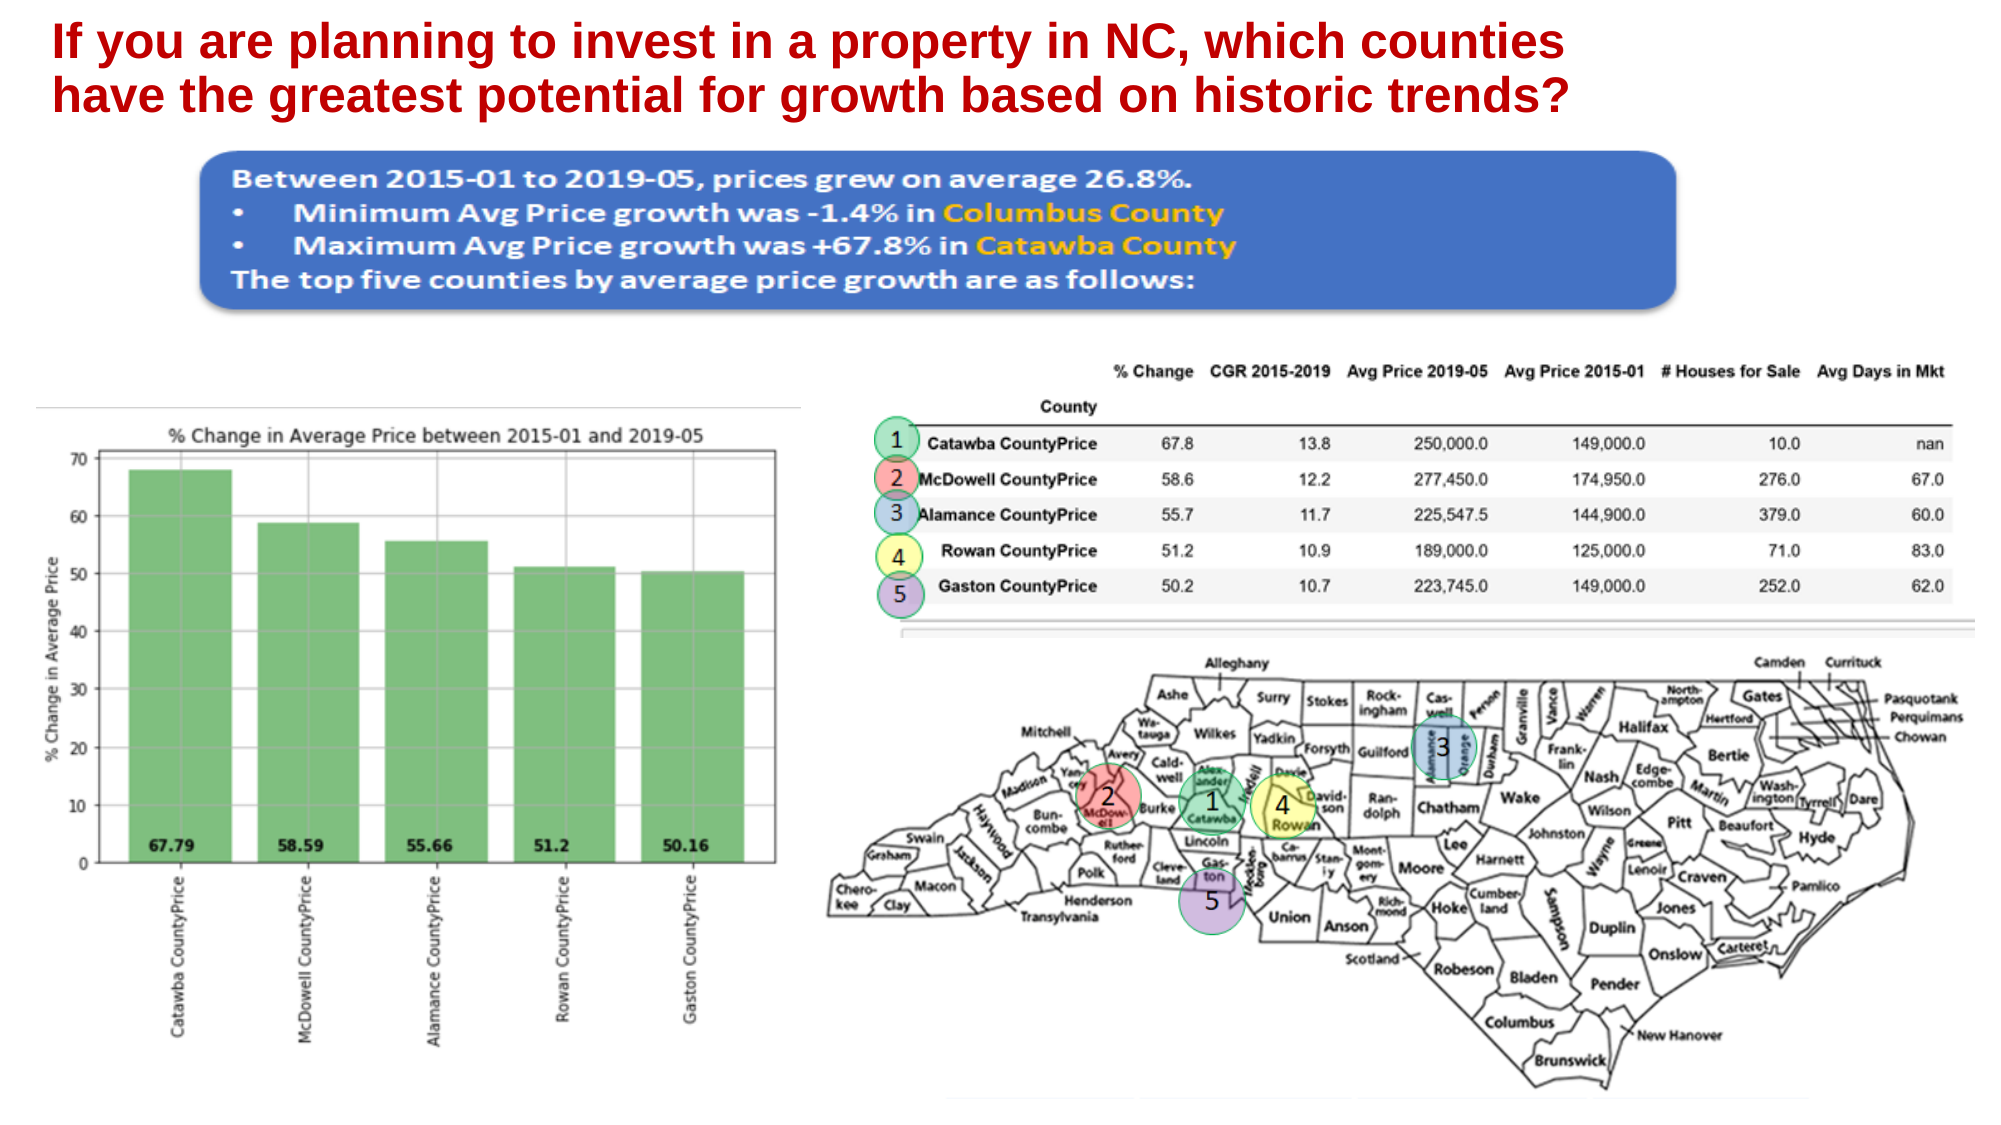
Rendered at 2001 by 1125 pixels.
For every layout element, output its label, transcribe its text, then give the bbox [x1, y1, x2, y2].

picture [190, 147, 1687, 326]
picture [813, 345, 1976, 1099]
title If you are planning to invest in a property in NC, which counties have the greatest potential for growth based on historic trends? [36, 11, 1687, 128]
picture [36, 407, 801, 1063]
